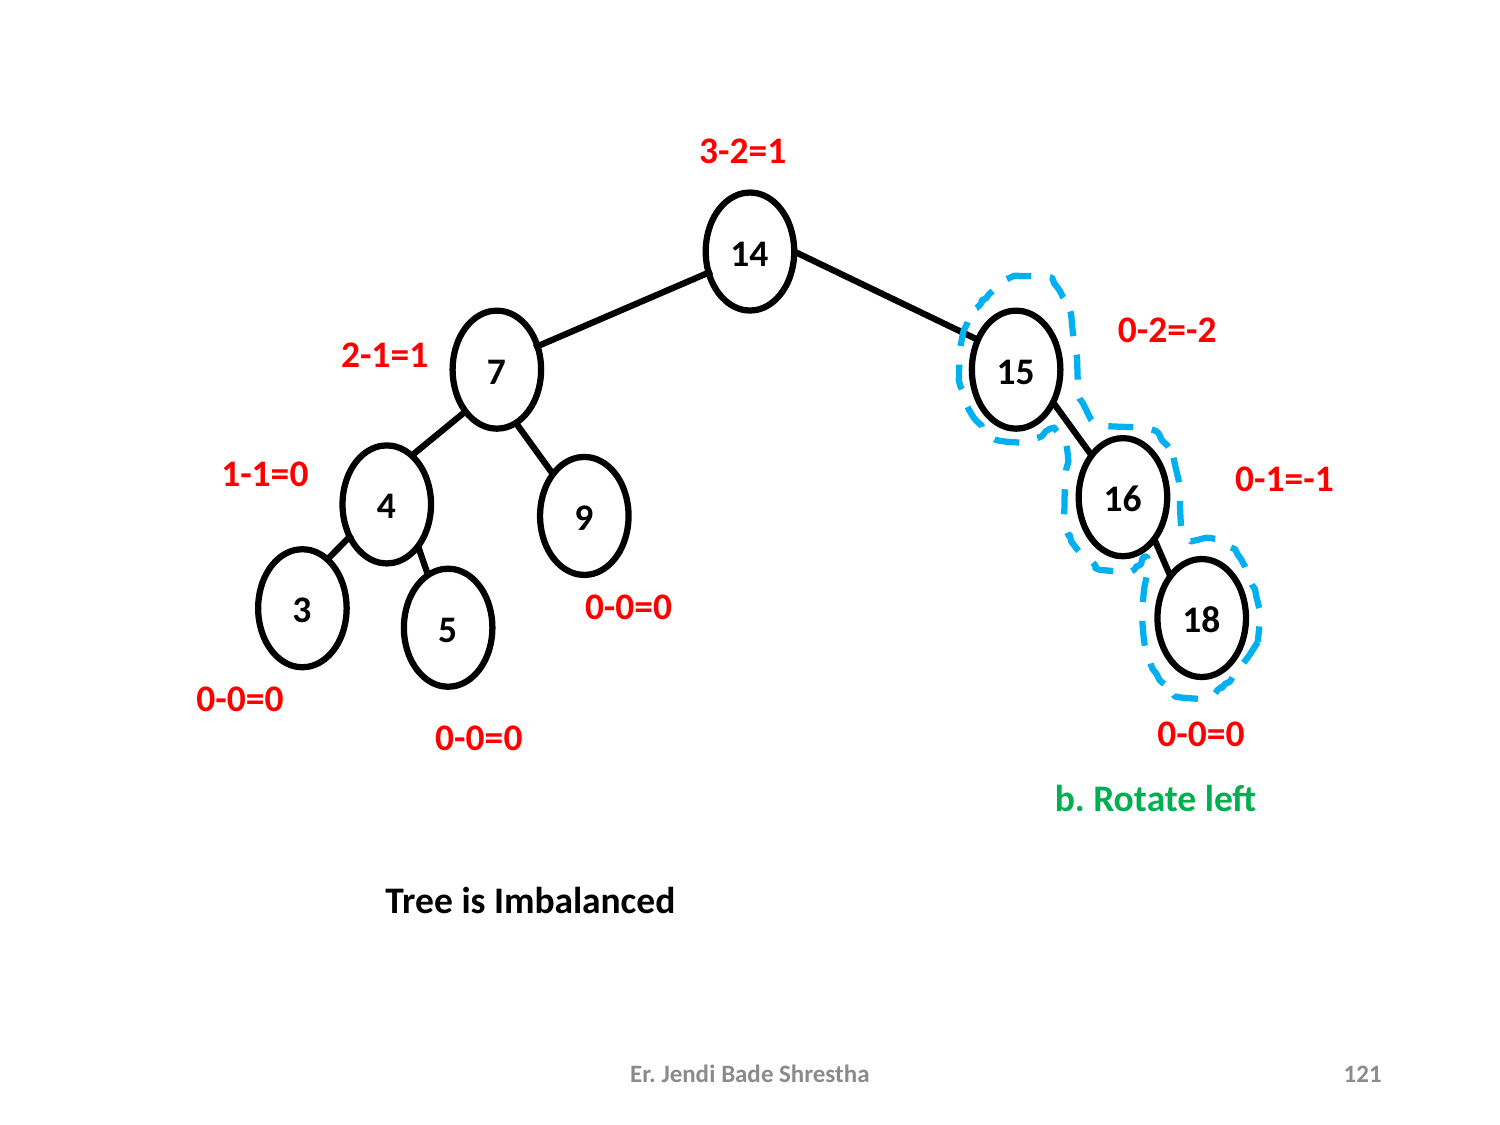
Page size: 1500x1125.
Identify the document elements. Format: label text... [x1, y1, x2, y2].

text_box 0-0=0 [151, 667, 329, 727]
text_box 0-0=0 [536, 574, 721, 635]
text_box 2-1=1 [302, 322, 467, 383]
text_box [710, 191, 790, 221]
text_box 4 [342, 474, 430, 534]
text_box 0-1=-1 [1170, 446, 1402, 507]
text_box 0-0=0 [372, 705, 586, 766]
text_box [418, 546, 428, 575]
text_box [712, 281, 790, 312]
text_box [263, 548, 342, 577]
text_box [411, 411, 466, 456]
text_box Tree is Imbalanced [370, 868, 854, 929]
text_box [794, 251, 978, 340]
text_box [545, 546, 624, 574]
text_box [457, 400, 536, 430]
text_box 5 [403, 597, 492, 658]
text_box 1-1=0 [162, 441, 368, 502]
text_box [368, 444, 426, 474]
text_box [409, 658, 488, 688]
text_box 7 [452, 339, 541, 400]
text_box 9 [540, 485, 628, 546]
text_box 14 [705, 221, 794, 281]
text_box [957, 274, 1084, 444]
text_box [515, 422, 554, 475]
text_box [467, 309, 534, 339]
slide_number <number> [1059, 1042, 1397, 1103]
text_box b. Rotate left [1039, 766, 1272, 827]
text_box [327, 534, 352, 560]
text_box [263, 638, 342, 667]
text_box [545, 455, 624, 485]
text_box 0-0=0 [1058, 701, 1344, 761]
text_box 3-2=1 [600, 118, 886, 179]
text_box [1154, 538, 1171, 577]
text_box [1063, 419, 1262, 700]
footer Er. Jendi Bade Shrestha [496, 1042, 1004, 1103]
text_box 0-2=-2 [1066, 297, 1280, 358]
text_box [1054, 403, 1092, 456]
text_box [409, 567, 488, 597]
text_box 3 [258, 577, 346, 638]
text_box [352, 534, 427, 565]
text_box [534, 271, 712, 348]
